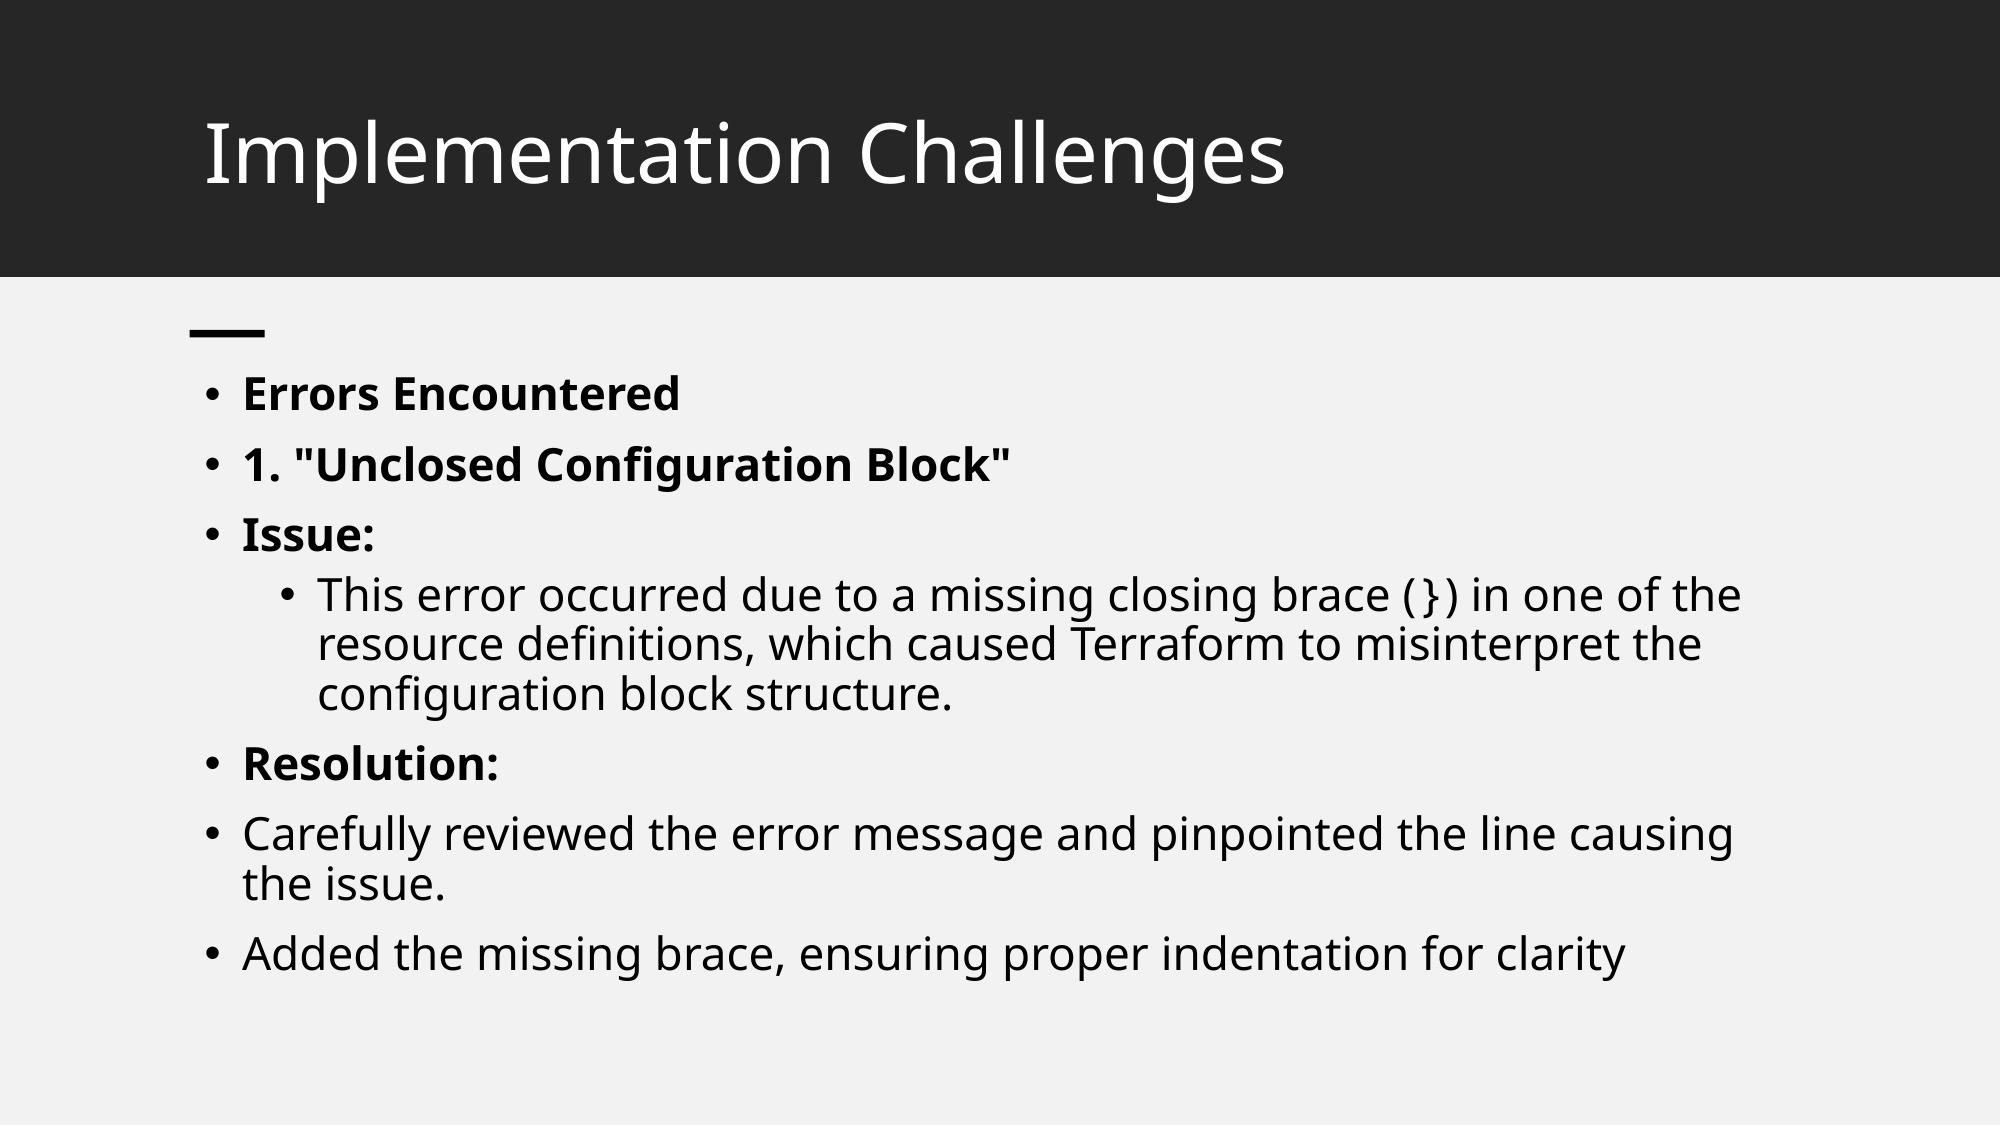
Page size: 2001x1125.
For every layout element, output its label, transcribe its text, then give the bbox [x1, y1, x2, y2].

list Errors Encountered 1. "Unclosed Configuration Block" Issue: This error occurred due to a missing closing brace (}) in one of the resource definitions, which caused Terraform to misinterpret the configuration block structure. Resolution: Carefully reviewed the error message and pinpointed the line causing the issue. Added the missing brace, ensuring proper indentation for clarity [189, 363, 1811, 1014]
text_box [188, 328, 266, 339]
title Implementation Challenges [189, 104, 1812, 253]
text_box [0, 275, 2000, 1125]
text_box [0, 0, 2000, 275]
